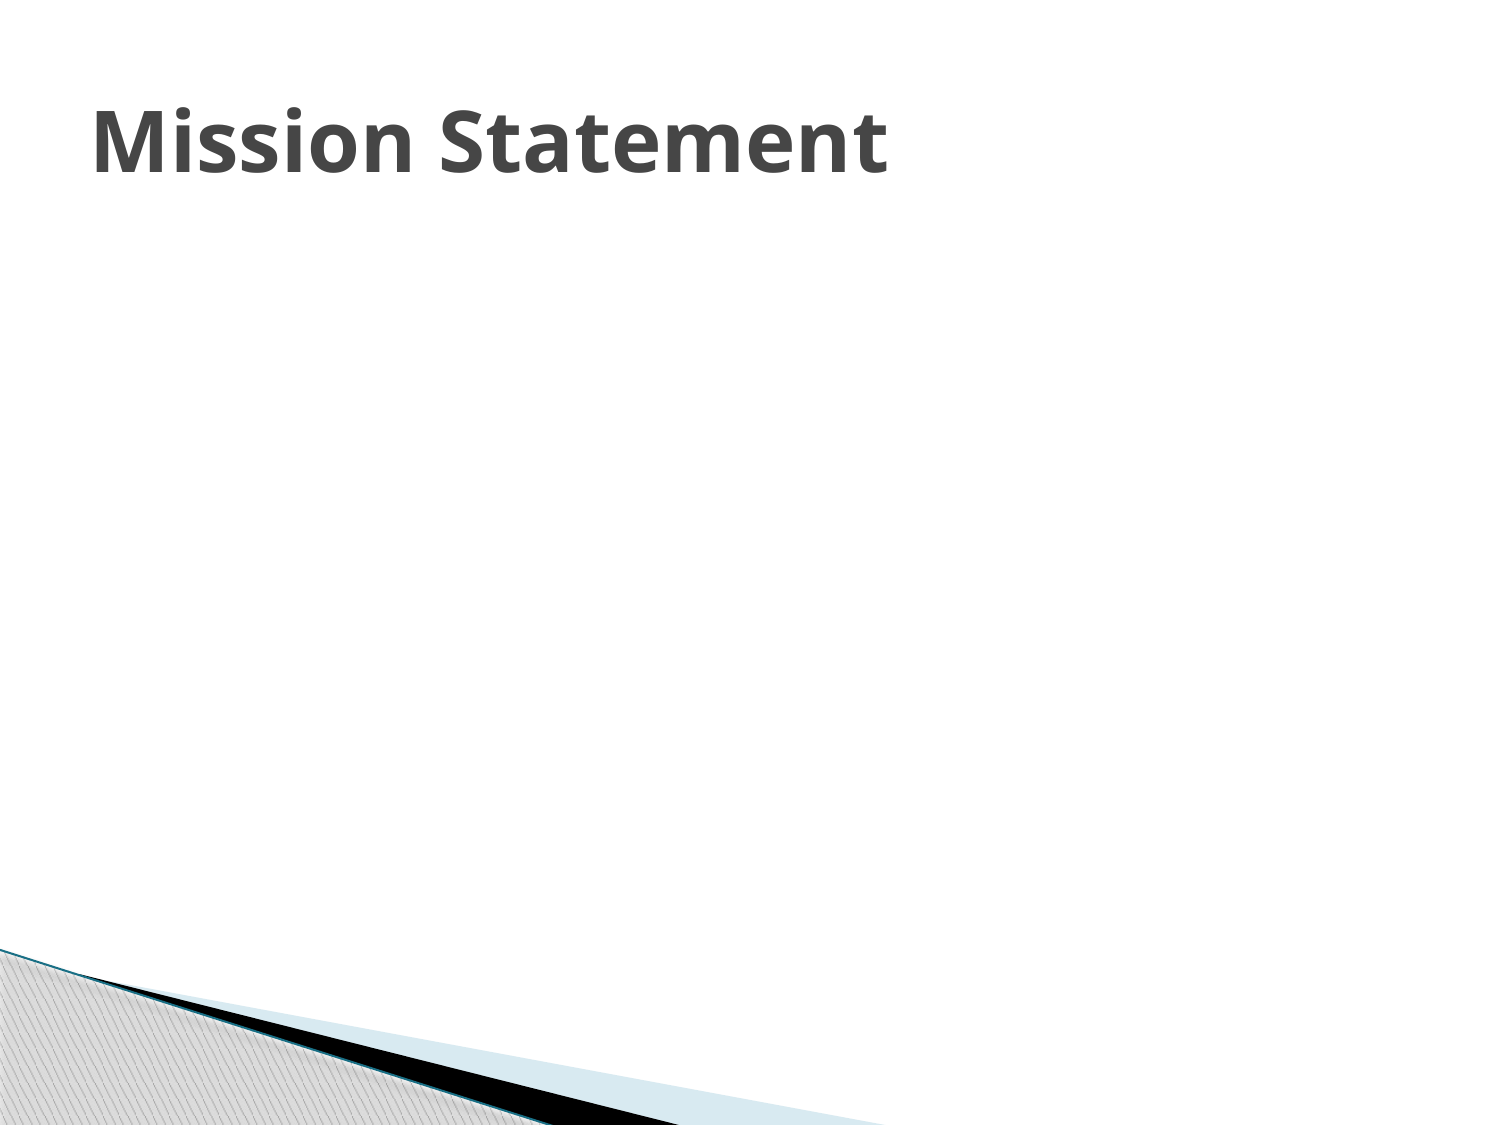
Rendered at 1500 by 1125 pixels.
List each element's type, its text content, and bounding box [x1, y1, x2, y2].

title Mission Statement [75, 45, 1425, 233]
